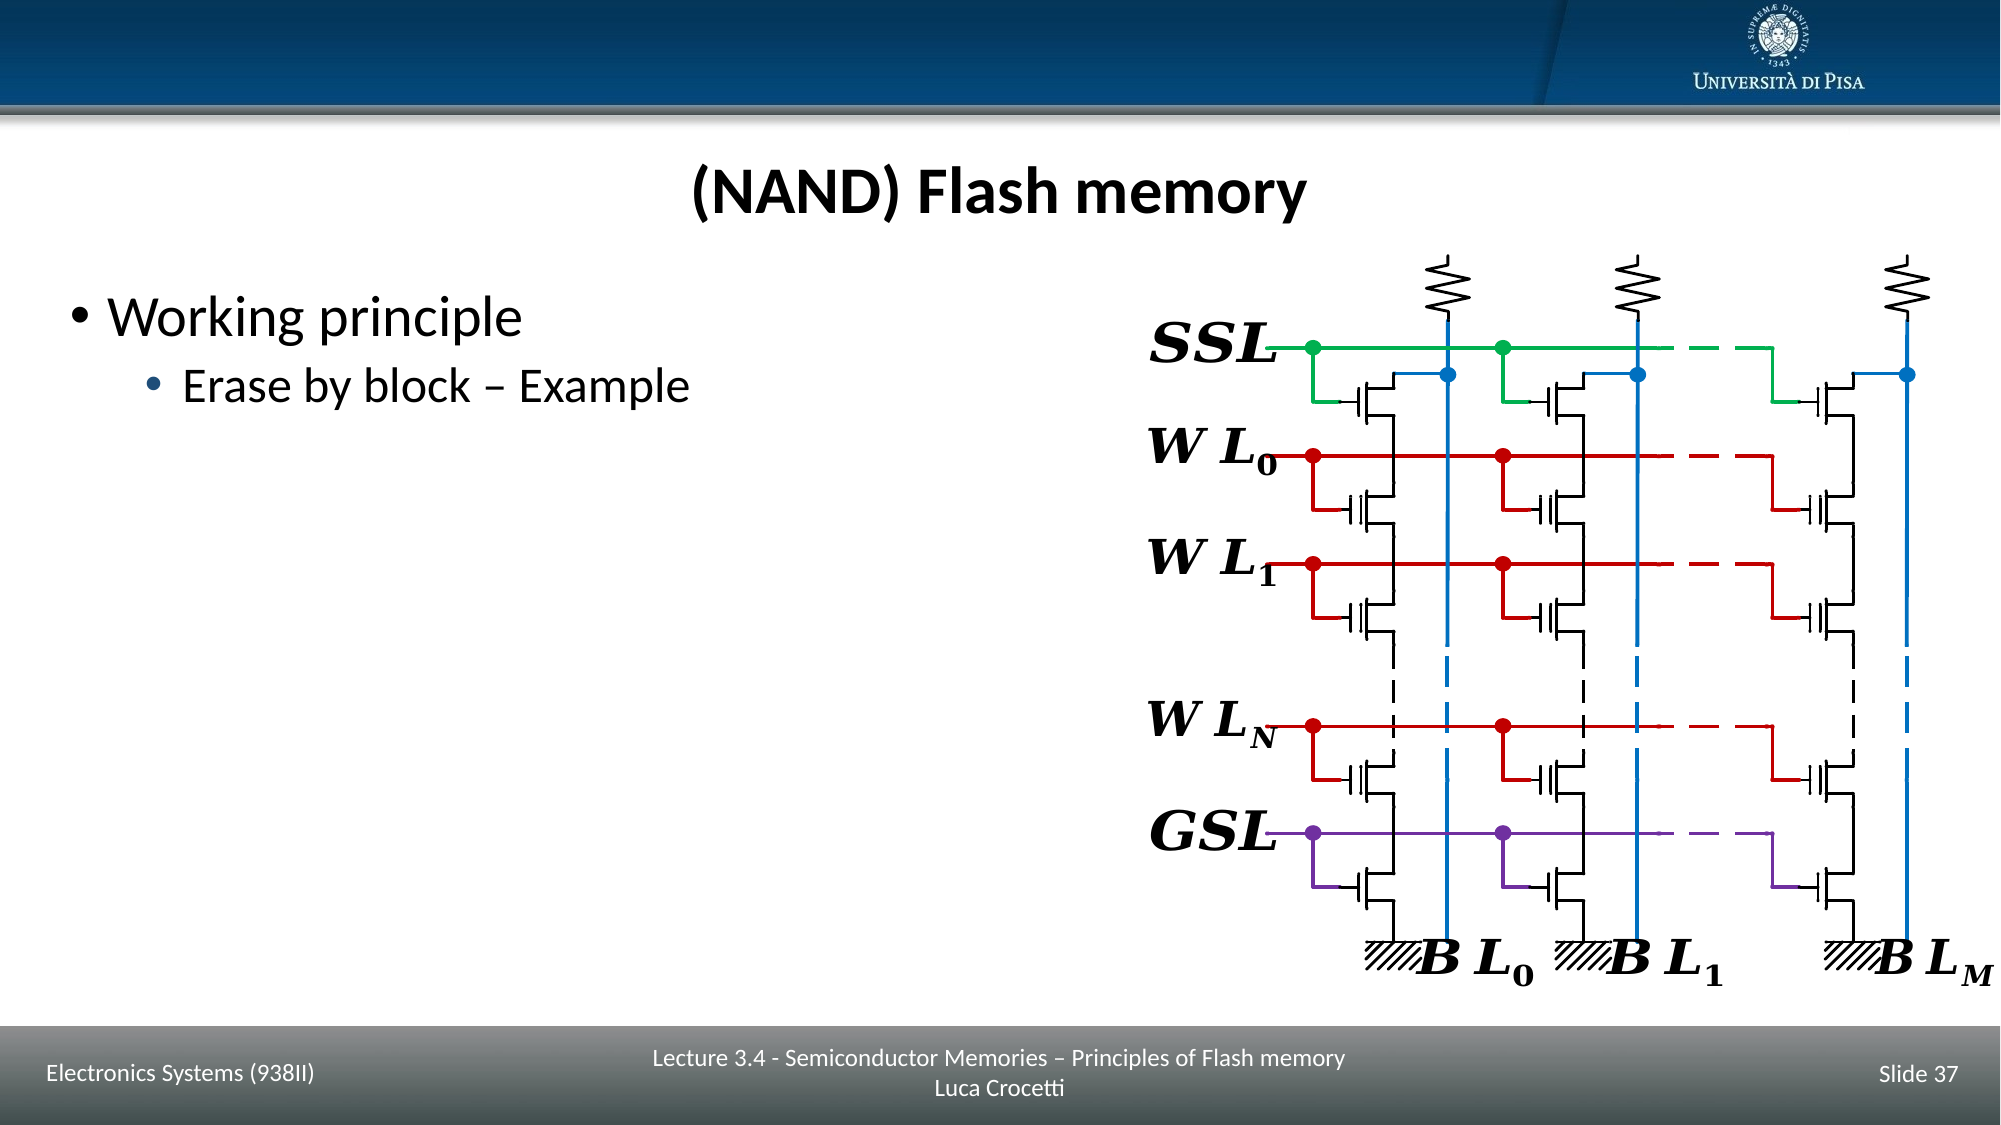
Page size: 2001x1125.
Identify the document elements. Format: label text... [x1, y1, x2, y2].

picture [0, 0, 2001, 1125]
list Working principle Erase by block – Example [55, 278, 1945, 993]
title (NAND) Flash memory [55, 138, 1945, 244]
